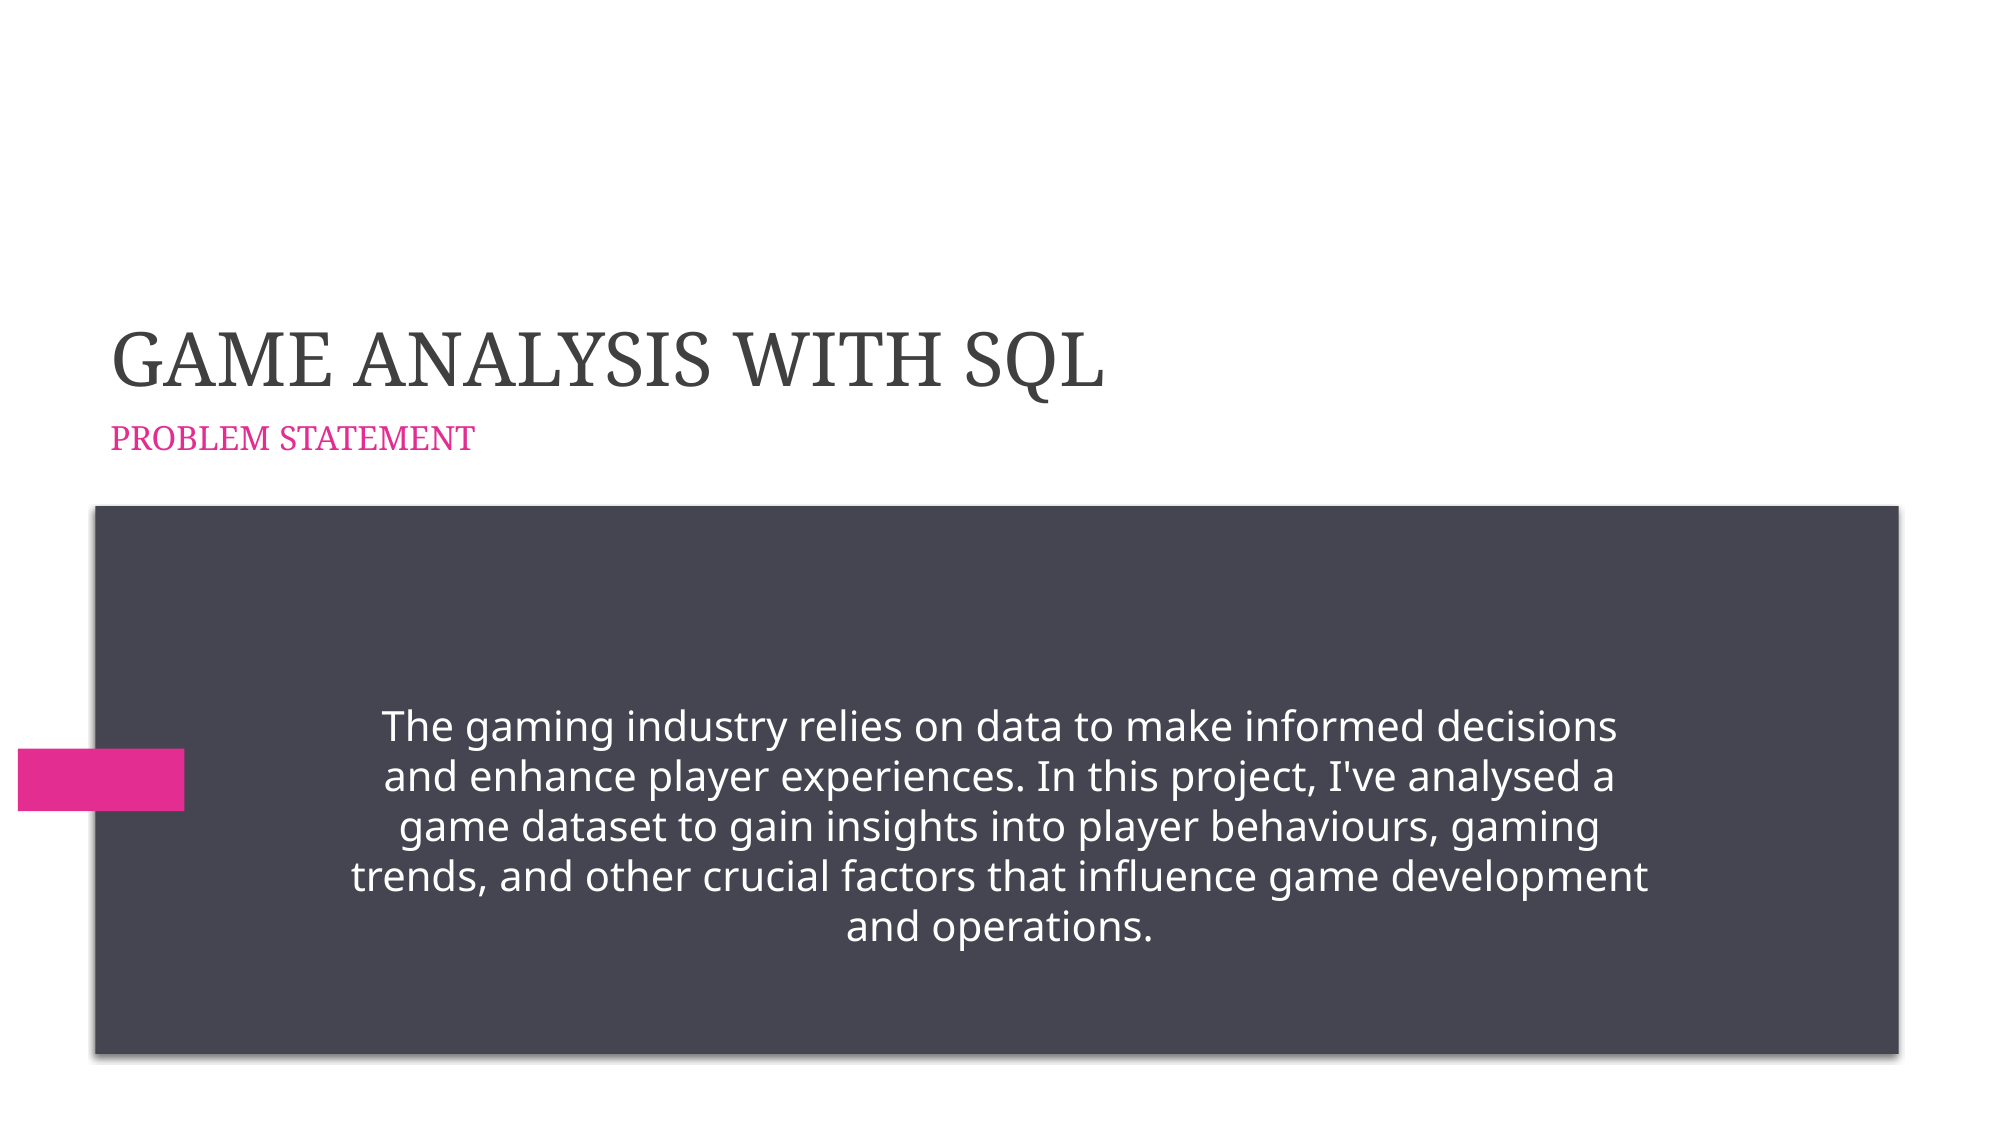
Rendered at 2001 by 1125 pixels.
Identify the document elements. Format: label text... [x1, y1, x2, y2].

text_box The gaming industry relies on data to make informed decisions and enhance player experiences. In this project, I've analysed a game dataset to gain insights into player behaviours, gaming trends, and other crucial factors that influence game development and operations. [335, 692, 1664, 1007]
subtitle Problem statement [95, 409, 1899, 507]
title Game analysis with SQL [95, 167, 1899, 409]
